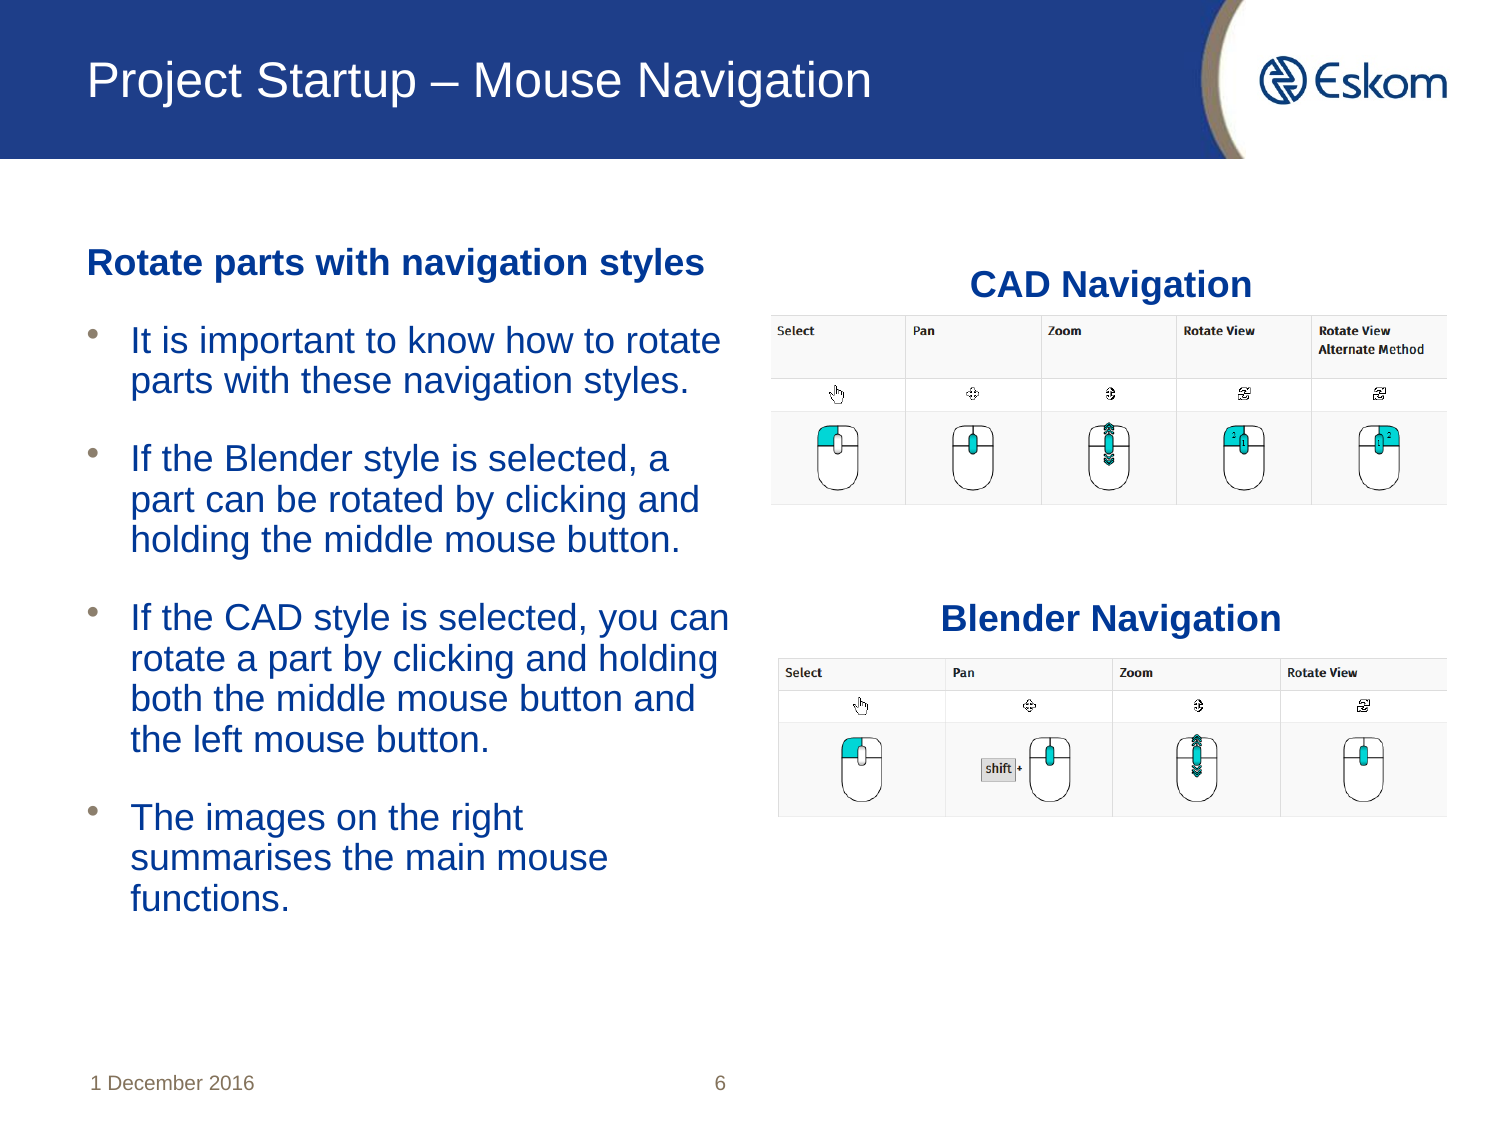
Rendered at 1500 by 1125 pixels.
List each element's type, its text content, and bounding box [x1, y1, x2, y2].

picture [0, 0, 1246, 159]
picture [775, 656, 1447, 817]
slide_number 6 [643, 1058, 798, 1103]
picture [1257, 55, 1450, 105]
title Project Startup – Mouse Navigation [71, 27, 1142, 137]
text_box Blender Navigation [925, 586, 1298, 646]
text_box CAD Navigation [954, 252, 1268, 312]
list Rotate parts with navigation styles It is important to know how to rotate parts with these navigation styles. If the Blender style is selected, a part can be rotated by clicking and holding the middle mouse button. If the CAD style is selected, you can rotate a part by clicking and holding both the middle mouse button and the left mouse button. The images on the right summarises the main mouse functions. [71, 235, 747, 1064]
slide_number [75, 1058, 361, 1103]
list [771, 314, 1447, 505]
